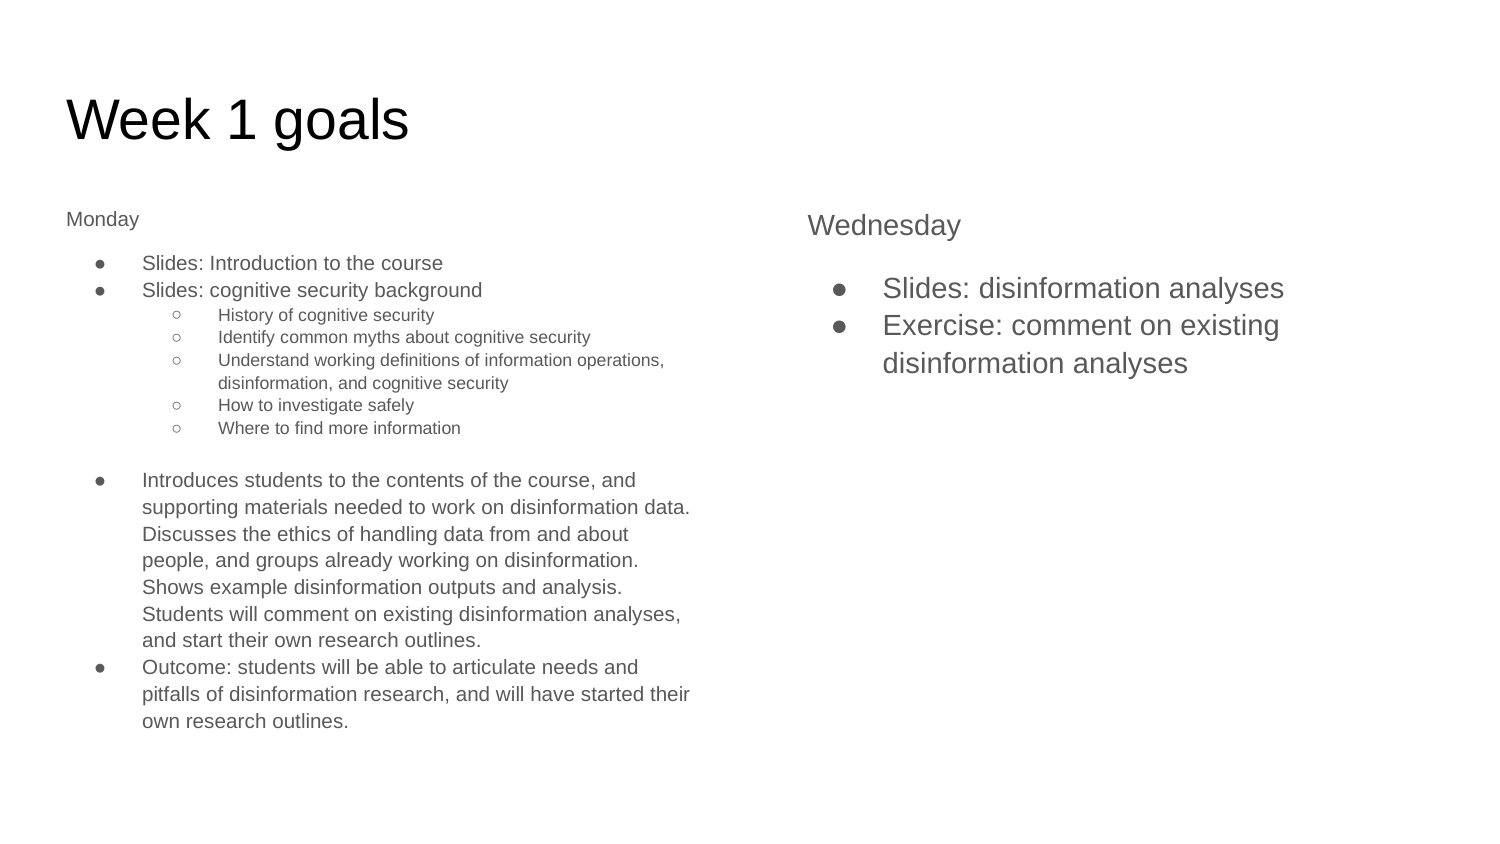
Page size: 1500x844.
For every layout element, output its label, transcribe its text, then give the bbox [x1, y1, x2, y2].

title Week 1 goals [51, 72, 1449, 167]
list Monday Slides: Introduction to the course Slides: cognitive security background History of cognitive security Identify common myths about cognitive security Understand working definitions of information operations, disinformation, and cognitive security How to investigate safely Where to find more information Introduces students to the contents of the course, and supporting materials needed to work on disinformation data. Discusses the ethics of handling data from and about people, and groups already working on disinformation. Shows example disinformation outputs and analysis. Students will comment on existing disinformation analyses, and start their own research outlines. Outcome: students will be able to articulate needs and pitfalls of disinformation research, and will have started their own research outlines. [51, 189, 708, 750]
list Wednesday Slides: disinformation analyses Exercise: comment on existing disinformation analyses [792, 189, 1449, 750]
